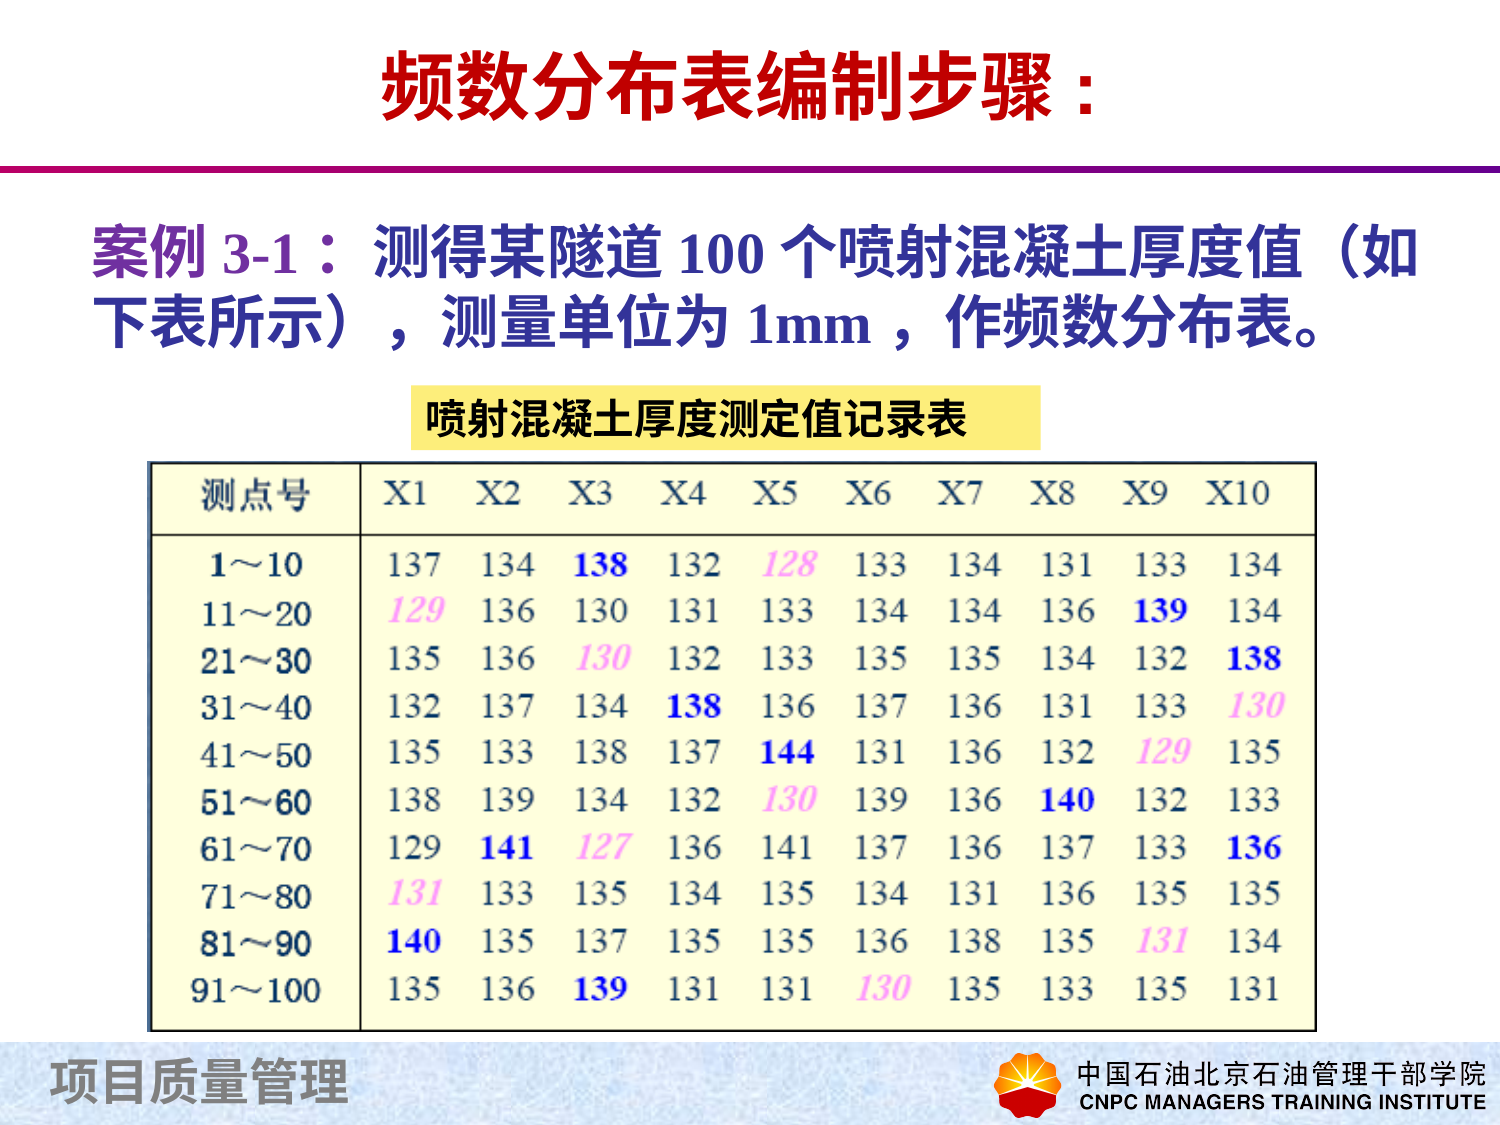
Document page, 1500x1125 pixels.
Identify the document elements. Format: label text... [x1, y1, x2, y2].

text_box 频数分布表编制步骤: [76, 7, 1424, 161]
text_box 喷射混凝土厚度测定值记录表 [411, 385, 1041, 451]
text_box 案例3-1：测得某隧道100个喷射混凝土厚度值（如下表所示），测量单位为1mm，作频数分布表。 [76, 208, 1447, 363]
picture [147, 461, 1318, 1033]
picture [0, 1042, 1500, 1125]
